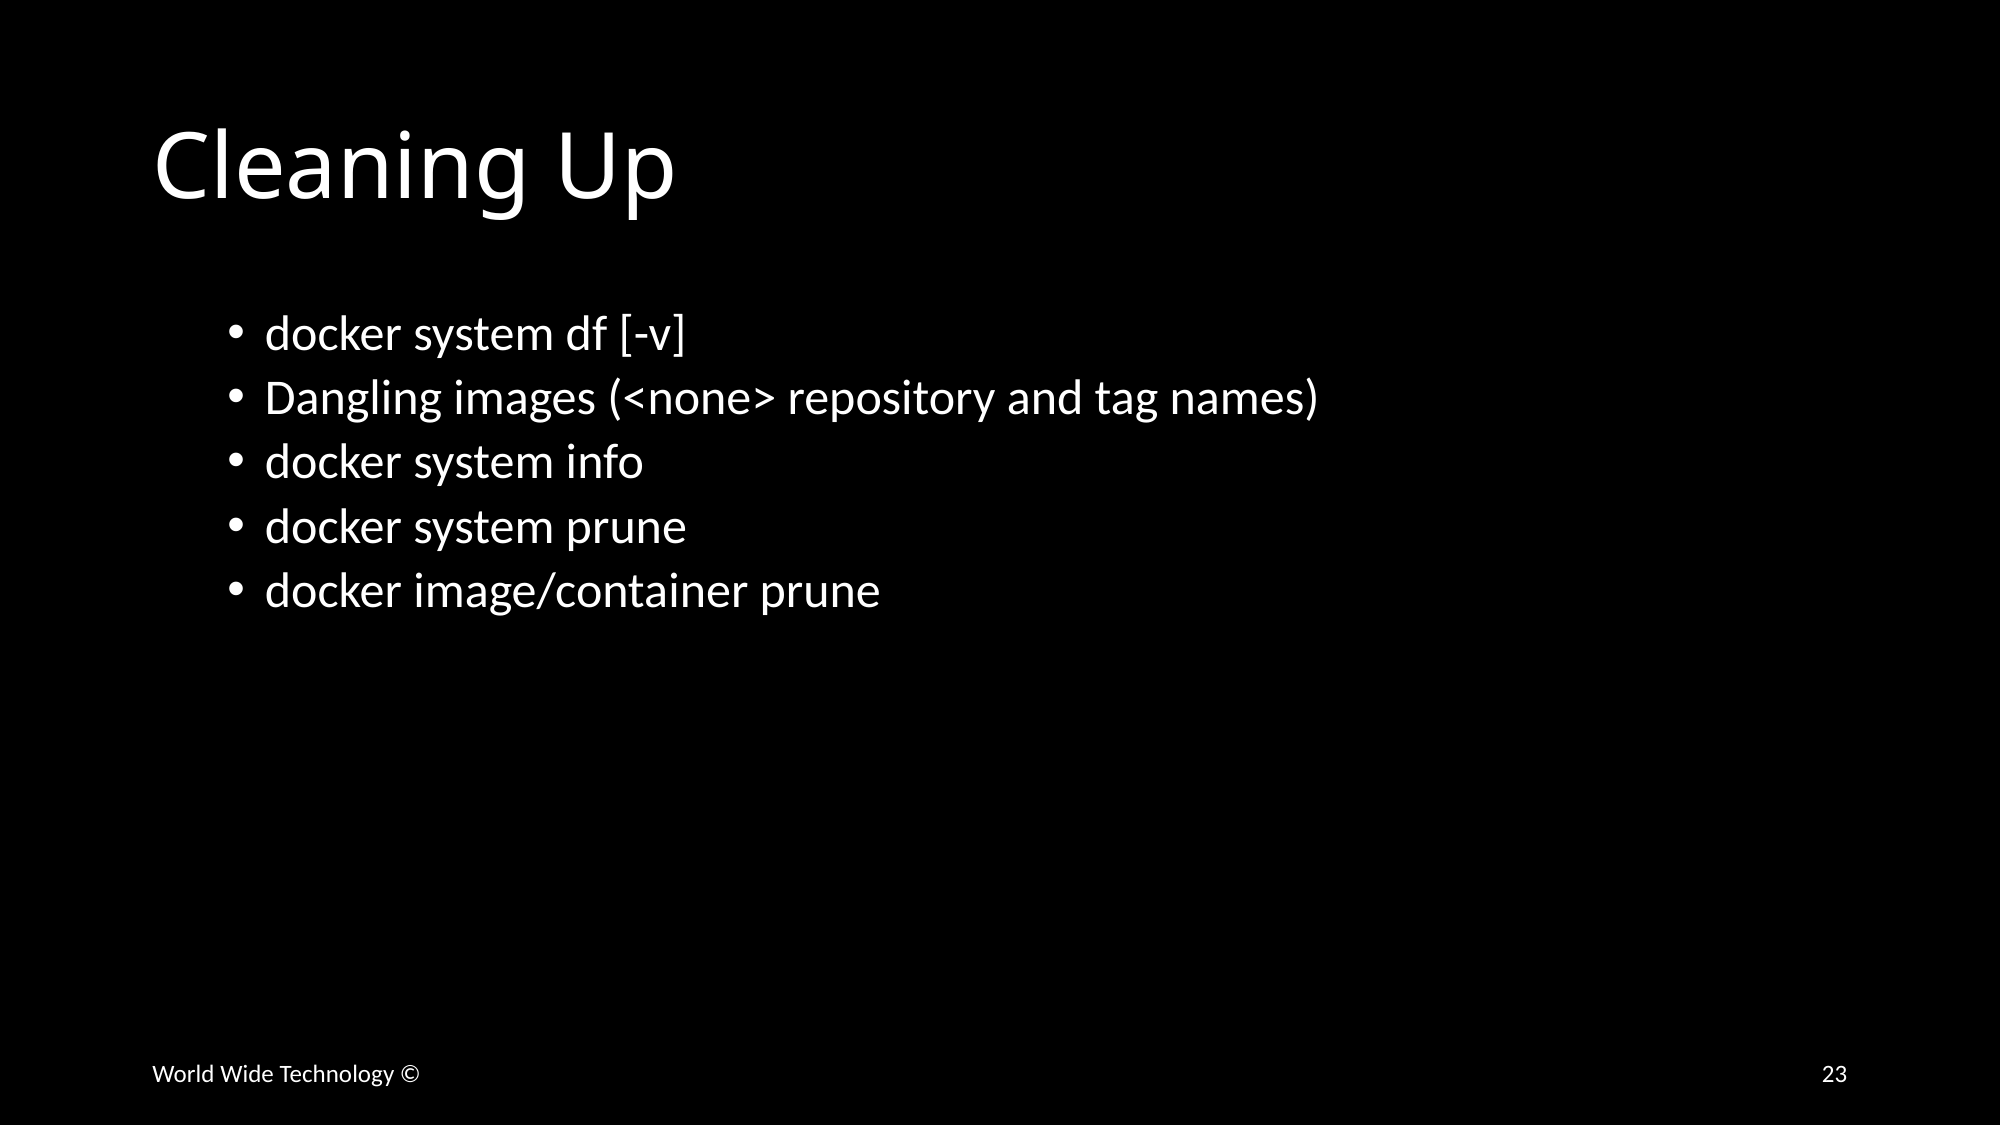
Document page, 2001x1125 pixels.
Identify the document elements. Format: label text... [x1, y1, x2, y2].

slide_number 23 [1412, 1042, 1863, 1103]
slide_number World Wide Technology © [137, 1042, 588, 1103]
title Cleaning Up [137, 59, 1863, 278]
list docker system df [-v] Dangling images (<none> repository and tag names) docker system info docker system prune docker image/container prune [137, 299, 1863, 1014]
